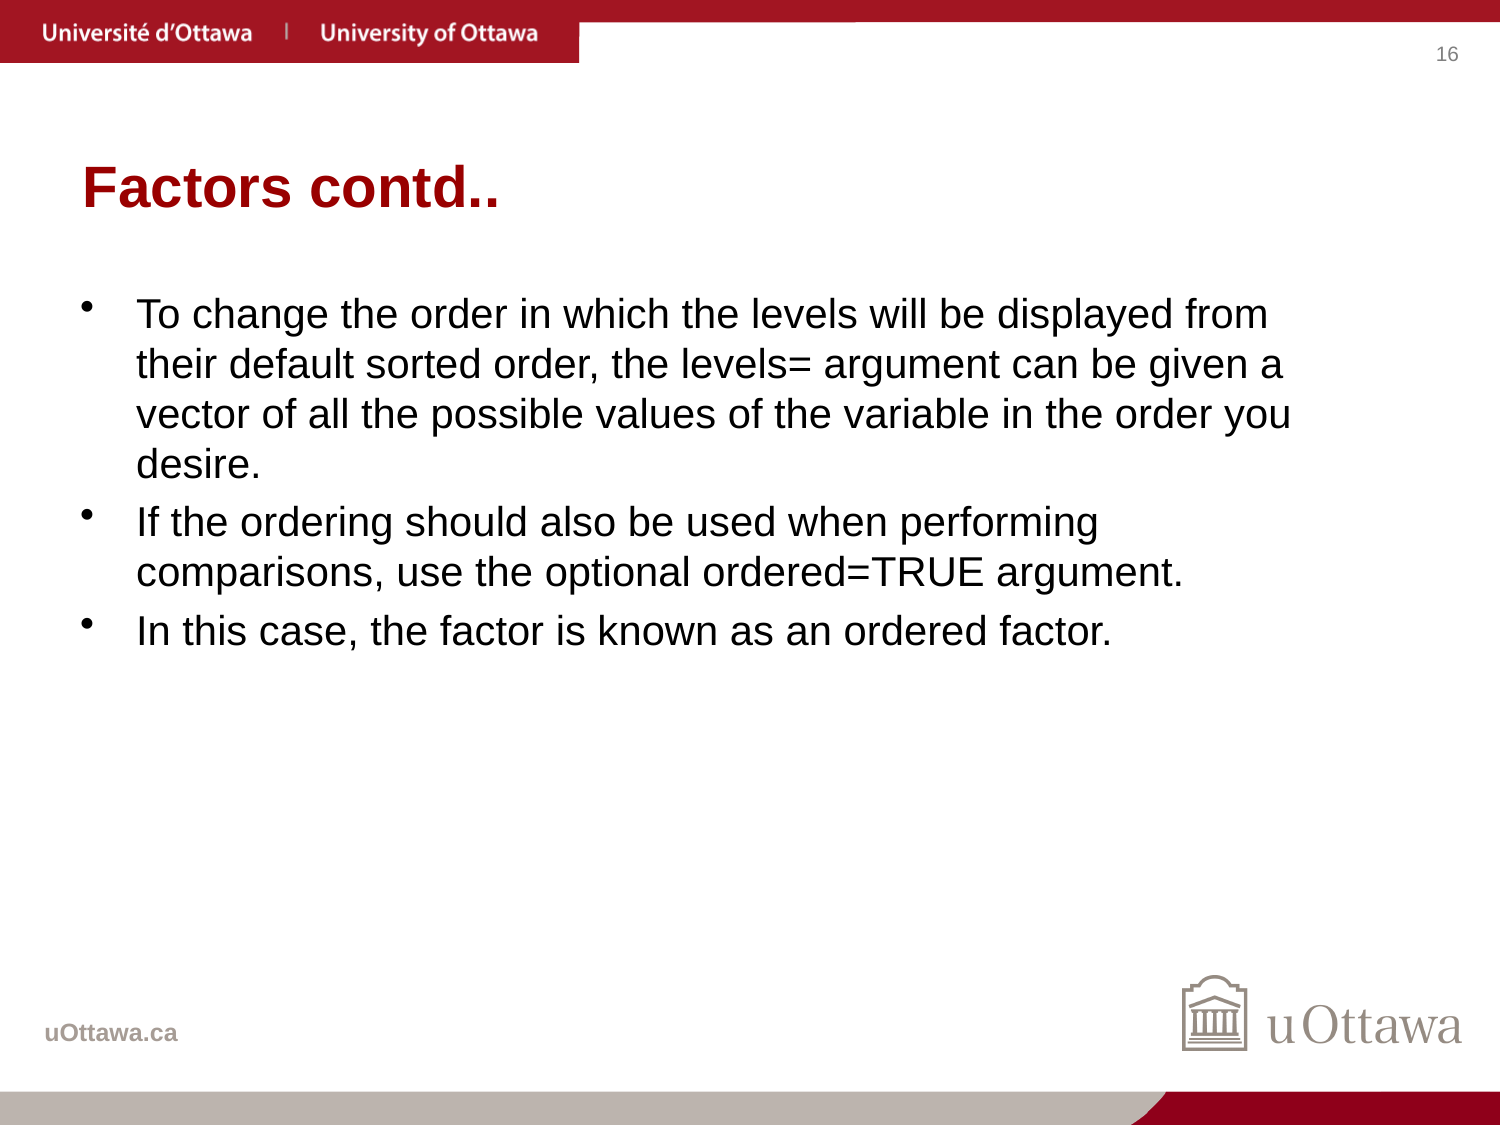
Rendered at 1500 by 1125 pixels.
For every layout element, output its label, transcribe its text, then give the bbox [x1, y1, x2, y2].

picture [1182, 975, 1462, 1051]
title Factors contd.. [67, 113, 1344, 256]
picture [0, 1092, 1500, 1125]
list To change the order in which the levels will be displayed from their default sorted order, the levels= argument can be given a vector of all the possible values of the variable in the order you desire. If the ordering should also be used when performing comparisons, use the optional ordered=TRUE argument. In this case, the factor is known as an ordered factor. [64, 278, 1340, 895]
picture [0, 0, 1500, 63]
